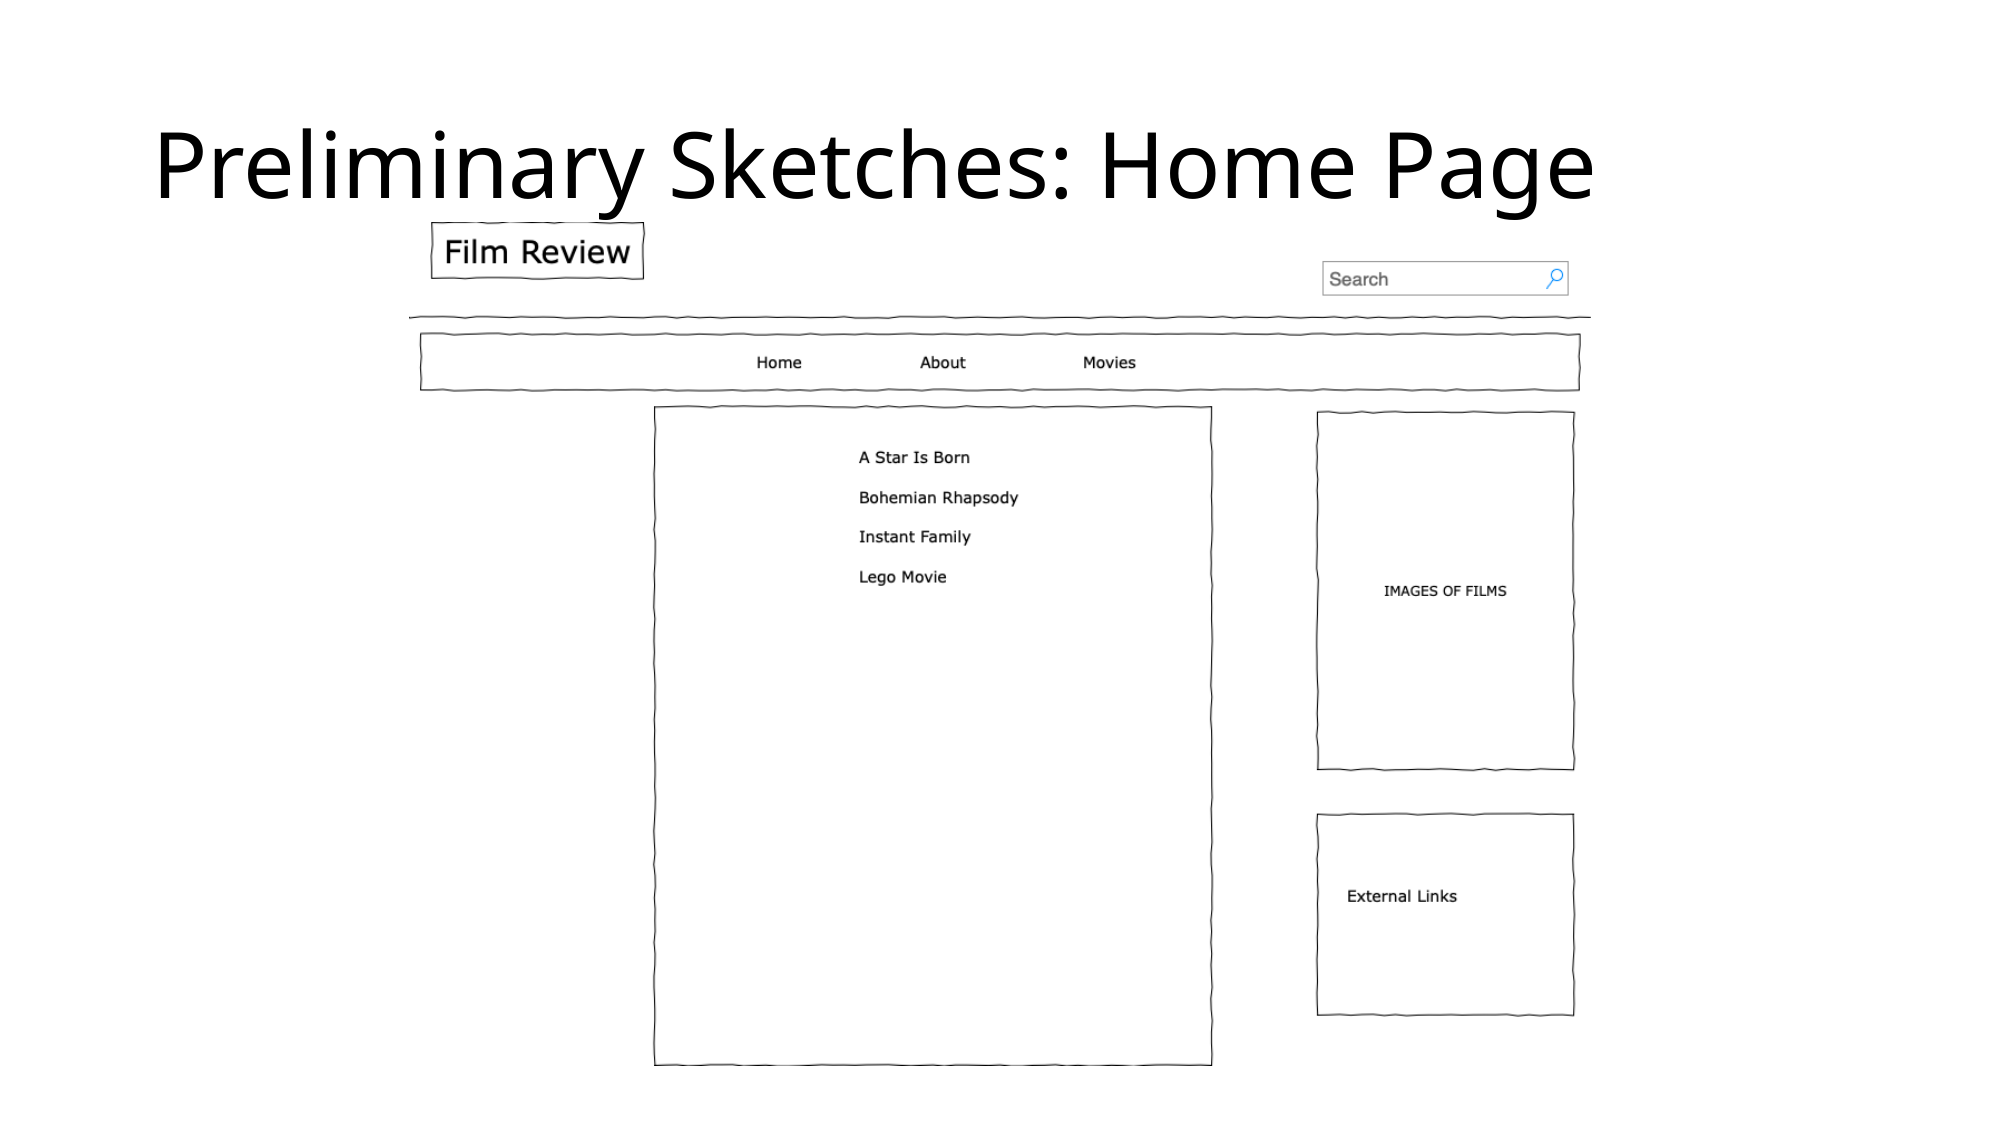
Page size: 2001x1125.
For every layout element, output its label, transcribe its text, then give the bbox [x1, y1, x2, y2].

title Preliminary Sketches: Home Page [137, 59, 1863, 278]
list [409, 222, 1591, 1066]
